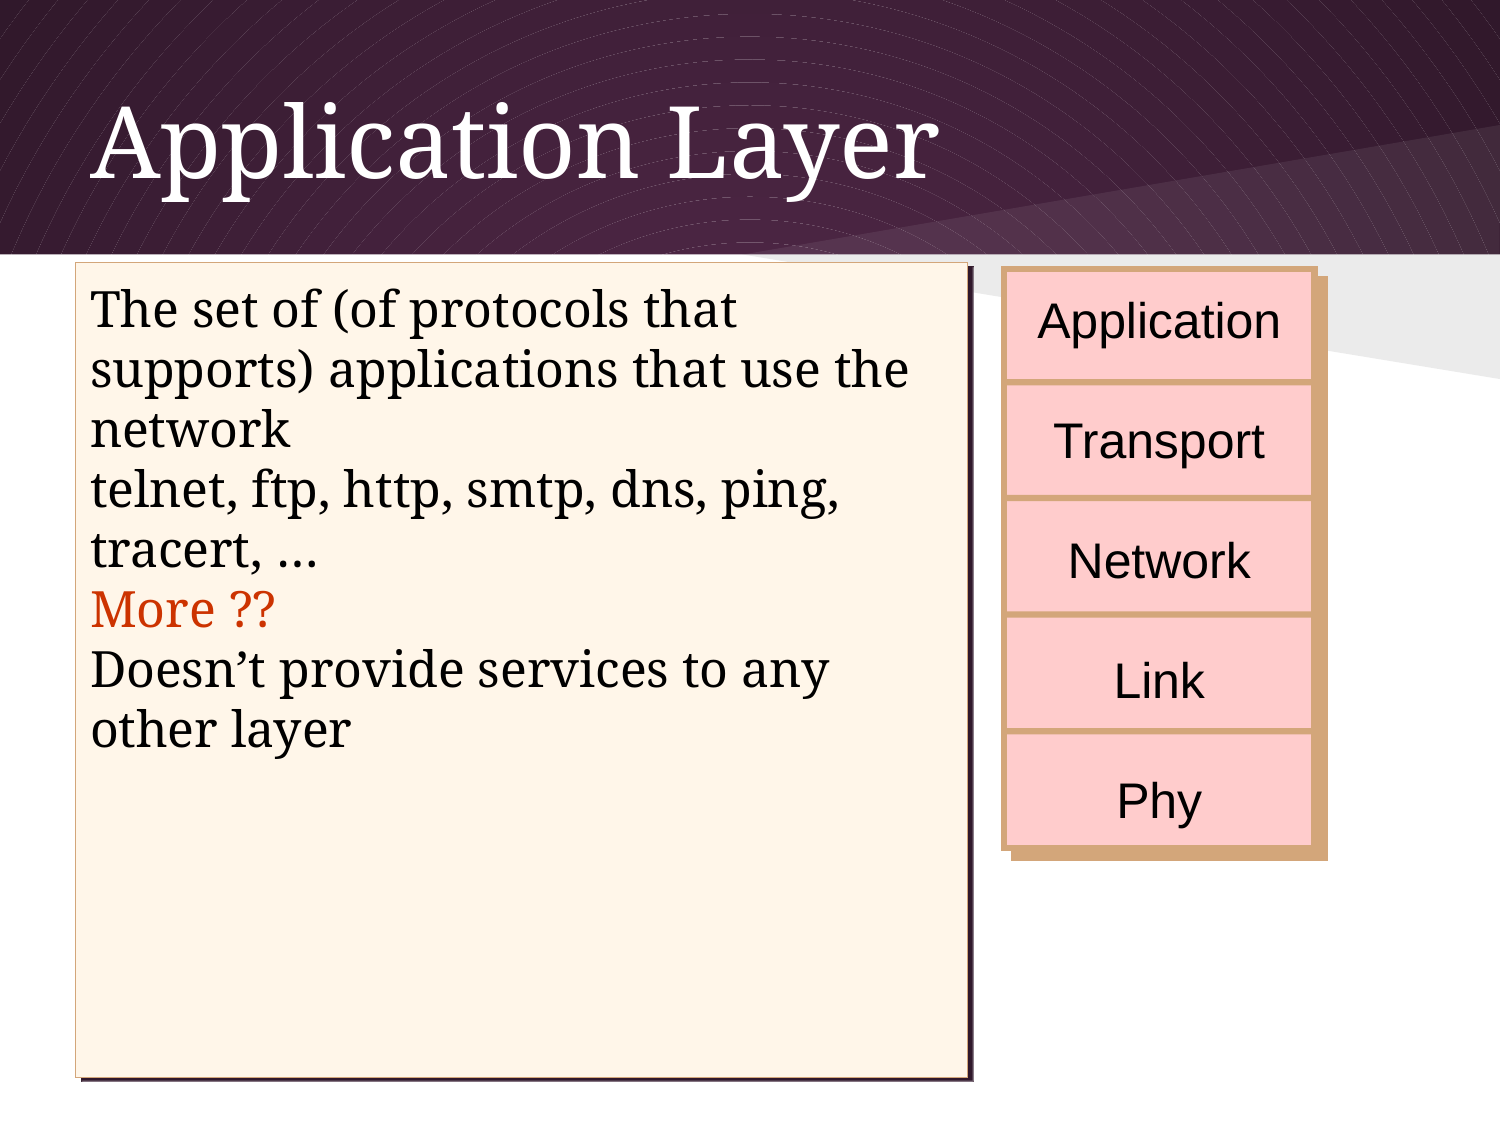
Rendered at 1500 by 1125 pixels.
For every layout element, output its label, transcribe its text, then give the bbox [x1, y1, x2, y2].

title Application Layer [75, 45, 1425, 233]
text_box [1014, 279, 1325, 859]
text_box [1002, 268, 1315, 849]
list The set of (of protocols that supports) applications that use the network telnet, ftp, http, smtp, dns, ping, tracert, … More ?? Doesn’t provide services to any other layer [75, 262, 968, 1078]
